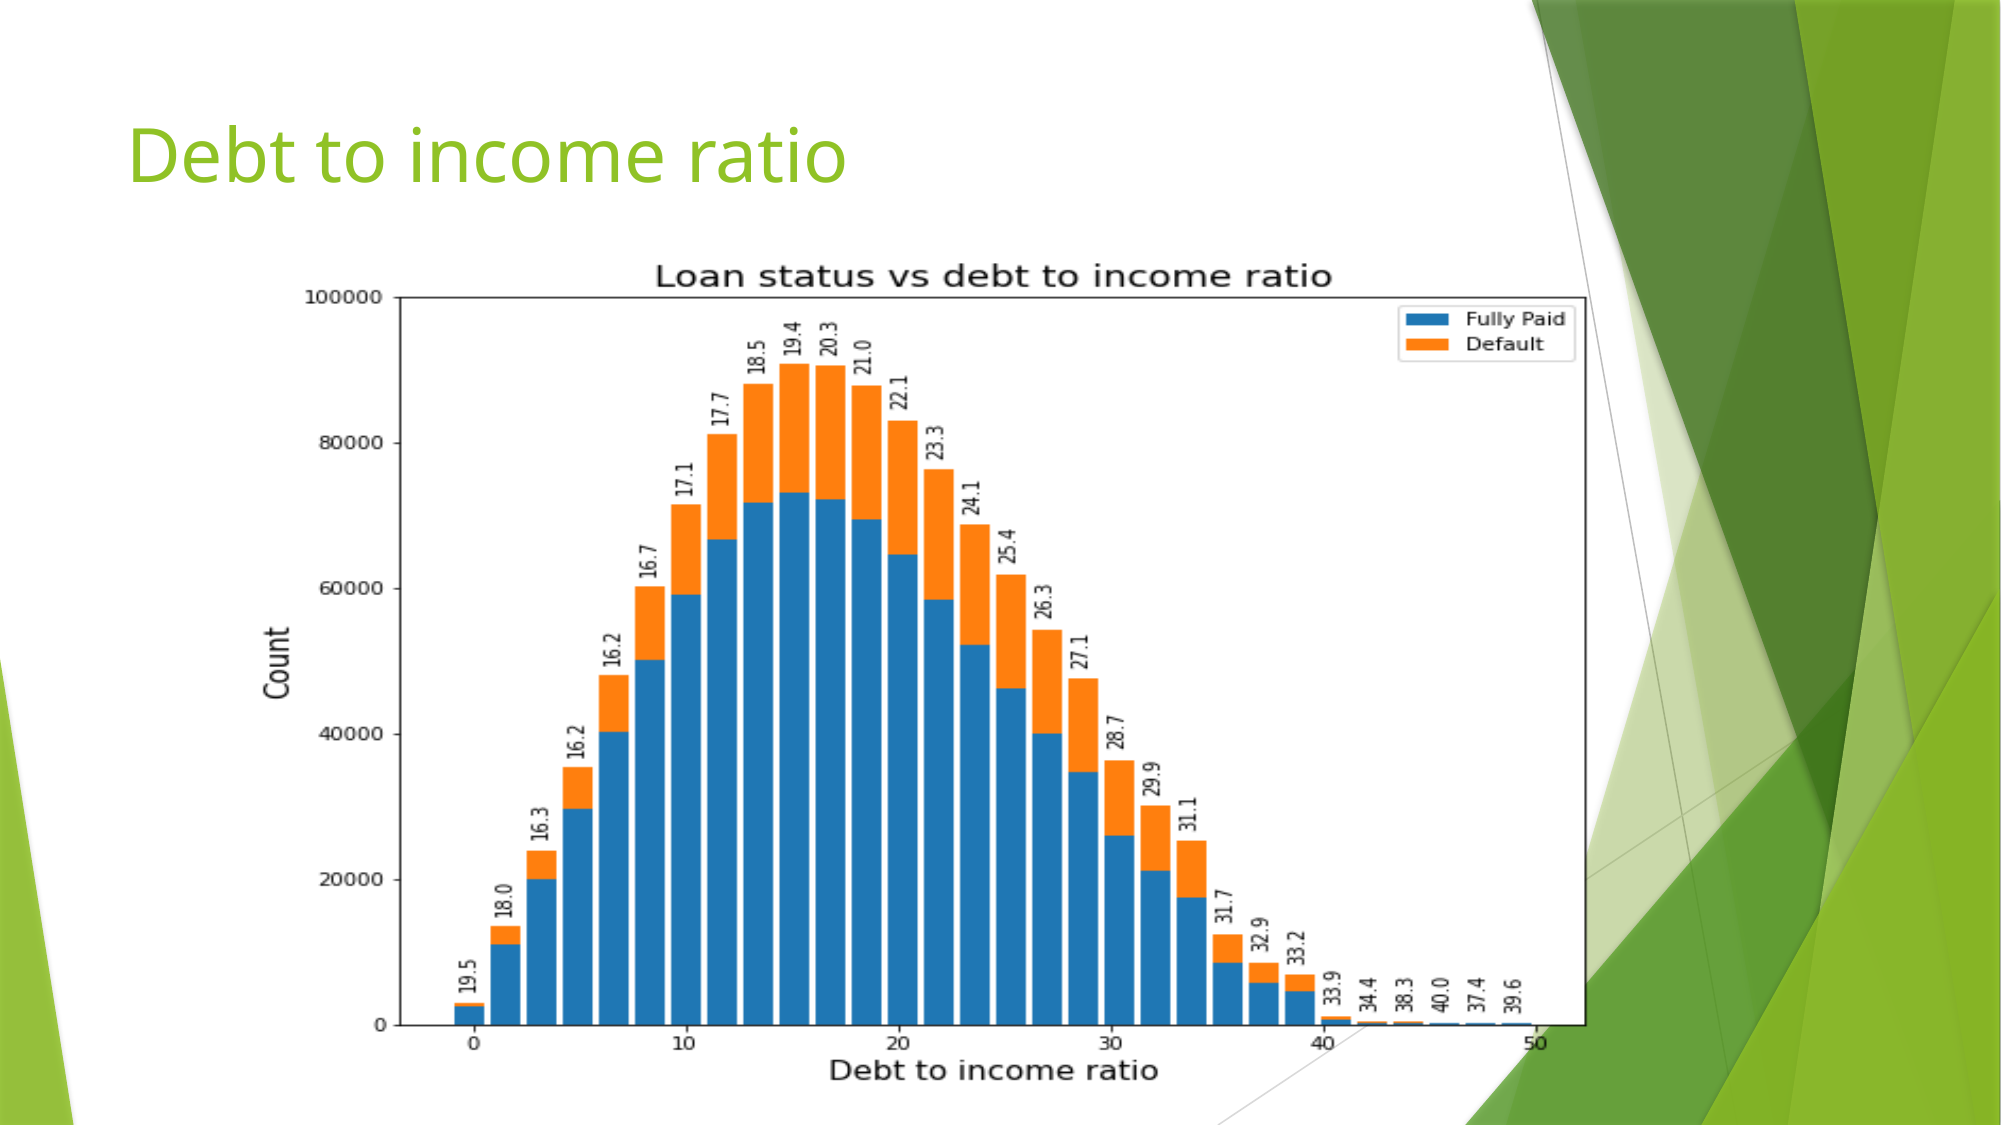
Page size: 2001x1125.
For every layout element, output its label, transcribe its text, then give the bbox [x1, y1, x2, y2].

picture [248, 251, 1600, 1098]
title Debt to income ratio [111, 99, 1522, 317]
